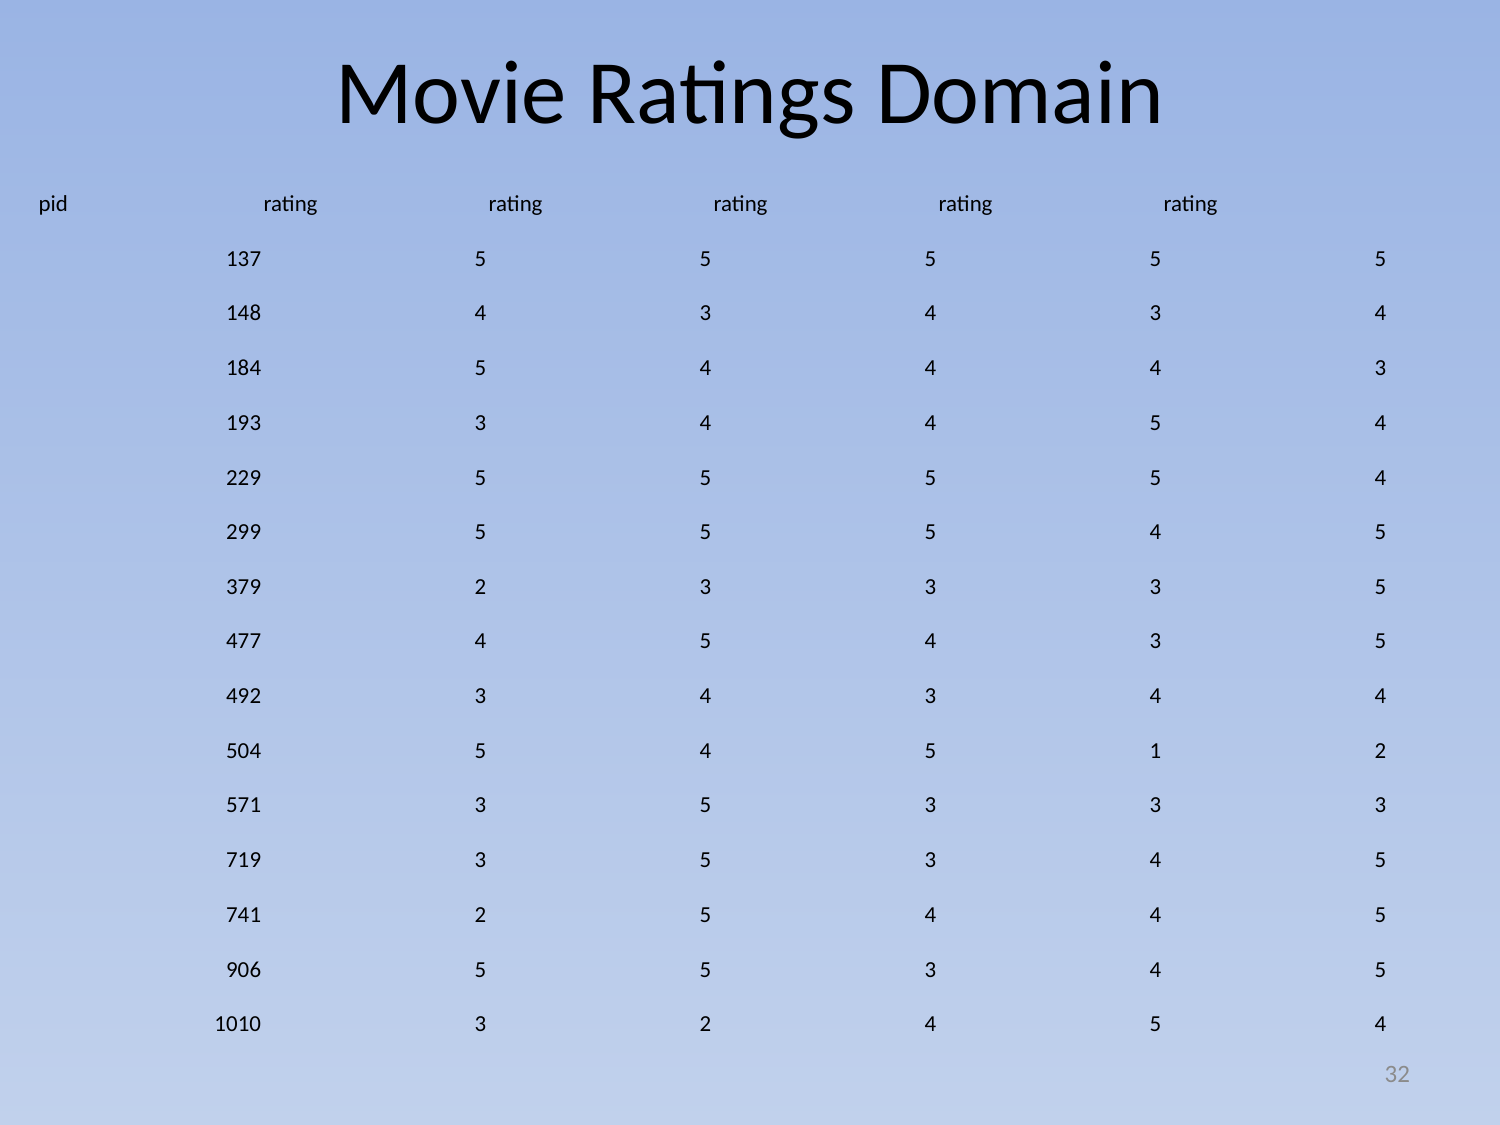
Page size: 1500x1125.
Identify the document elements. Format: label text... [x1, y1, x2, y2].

table_cell 3 [488, 545, 713, 600]
table_cell 4 [488, 655, 713, 709]
table_cell 5 [263, 327, 488, 381]
table_cell 5 [1163, 491, 1388, 545]
table_cell 4 [1163, 983, 1388, 1037]
table_cell 5 [1163, 545, 1388, 600]
table_cell 5 [713, 709, 938, 764]
table_cell 5 [263, 217, 488, 272]
table_cell 4 [263, 272, 488, 327]
table_cell 906 [38, 928, 263, 983]
table_cell 741 [38, 873, 263, 928]
table_header rating [938, 163, 1163, 217]
table_cell 137 [38, 217, 263, 272]
table_cell 504 [38, 709, 263, 764]
table_cell 2 [263, 545, 488, 600]
table_cell 3 [713, 545, 938, 600]
table_cell 3 [263, 983, 488, 1037]
table_cell 3 [263, 764, 488, 819]
table_cell 1010 [38, 983, 263, 1037]
table_cell 3 [713, 764, 938, 819]
table_cell 4 [488, 327, 713, 381]
table_cell 1 [938, 709, 1163, 764]
table_cell 4 [713, 873, 938, 928]
table_cell 5 [488, 928, 713, 983]
table_cell 5 [1163, 819, 1388, 873]
table_cell 4 [938, 327, 1163, 381]
table_cell 3 [488, 272, 713, 327]
table_cell 299 [38, 491, 263, 545]
table_cell 5 [263, 436, 488, 491]
table_cell 5 [1163, 217, 1388, 272]
table_cell 2 [263, 873, 488, 928]
table_header rating [713, 163, 938, 217]
table_cell 4 [1163, 381, 1388, 436]
table_cell 3 [938, 600, 1163, 655]
table_cell 4 [938, 491, 1163, 545]
table_cell 3 [938, 545, 1163, 600]
table_cell 4 [713, 272, 938, 327]
table_cell 5 [488, 600, 713, 655]
table_cell 492 [38, 655, 263, 709]
table_cell 4 [263, 600, 488, 655]
table_cell 5 [263, 709, 488, 764]
table_cell 379 [38, 545, 263, 600]
table_cell 4 [488, 381, 713, 436]
table_header rating [263, 163, 488, 217]
table_cell 4 [1163, 272, 1388, 327]
table_cell 4 [1163, 655, 1388, 709]
table_header rating [1163, 163, 1388, 217]
title Movie Ratings Domain [75, 24, 1425, 150]
table_cell 3 [938, 764, 1163, 819]
table_cell 4 [713, 381, 938, 436]
table_cell 2 [488, 983, 713, 1037]
table_cell 3 [713, 819, 938, 873]
table_cell 5 [488, 873, 713, 928]
table_cell 5 [1163, 600, 1388, 655]
table_cell 719 [38, 819, 263, 873]
table_cell 184 [38, 327, 263, 381]
table_cell 193 [38, 381, 263, 436]
table_cell 5 [938, 381, 1163, 436]
table_cell 5 [713, 491, 938, 545]
table_cell 5 [713, 436, 938, 491]
table_cell 5 [938, 436, 1163, 491]
table_cell 4 [938, 655, 1163, 709]
table_cell 4 [713, 327, 938, 381]
table_cell 4 [713, 983, 938, 1037]
table_cell 3 [938, 272, 1163, 327]
table_cell 2 [1163, 709, 1388, 764]
slide_number 32 [1074, 1042, 1425, 1103]
table_cell 5 [488, 491, 713, 545]
table_cell 229 [38, 436, 263, 491]
table_cell 571 [38, 764, 263, 819]
table_cell 5 [938, 217, 1163, 272]
table_cell 3 [263, 381, 488, 436]
table_cell 3 [713, 928, 938, 983]
table_cell 4 [938, 873, 1163, 928]
table_header rating [488, 163, 713, 217]
table_cell 148 [38, 272, 263, 327]
table_cell 4 [1163, 436, 1388, 491]
table_cell 5 [488, 764, 713, 819]
table_cell 5 [488, 819, 713, 873]
table_cell 477 [38, 600, 263, 655]
table_cell 5 [488, 217, 713, 272]
table_cell 4 [938, 819, 1163, 873]
table_cell 4 [488, 709, 713, 764]
table_cell 3 [263, 819, 488, 873]
table_cell 5 [263, 491, 488, 545]
table_cell 5 [263, 928, 488, 983]
table_cell 5 [713, 217, 938, 272]
table_cell 3 [713, 655, 938, 709]
table_cell 3 [1163, 764, 1388, 819]
table_cell 3 [1163, 327, 1388, 381]
table_cell 5 [488, 436, 713, 491]
table_cell 5 [938, 983, 1163, 1037]
table_cell 5 [1163, 928, 1388, 983]
table_cell 4 [713, 600, 938, 655]
table_cell 3 [263, 655, 488, 709]
table_cell 4 [938, 928, 1163, 983]
table_header pid [38, 163, 263, 217]
table_cell 5 [1163, 873, 1388, 928]
